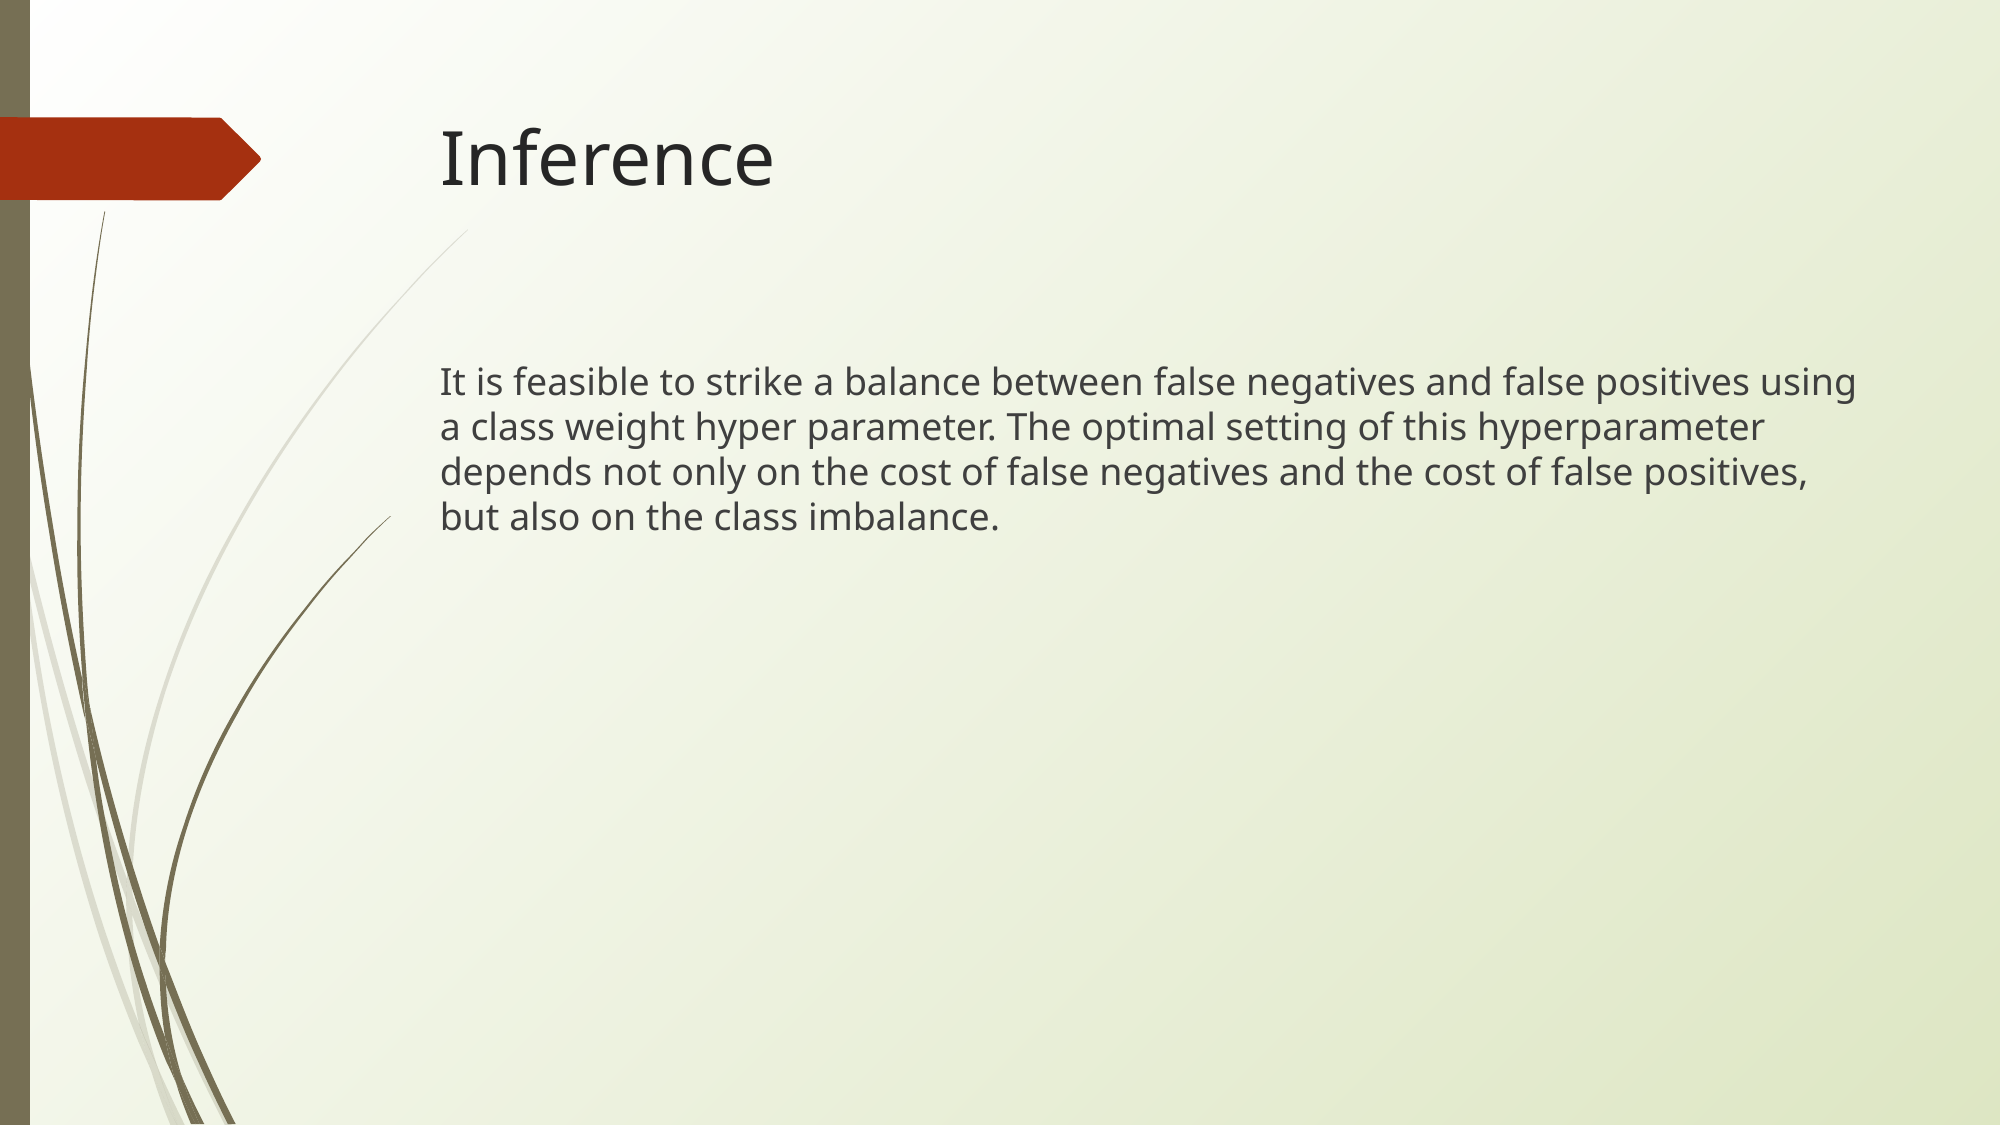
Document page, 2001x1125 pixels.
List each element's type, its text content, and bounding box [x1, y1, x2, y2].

list It is feasible to strike a balance between false negatives and false positives using a class weight hyper parameter. The optimal setting of this hyperparameter depends not only on the cost of false negatives and the cost of false positives, but also on the class imbalance. [424, 350, 1888, 970]
title Inference [425, 102, 1888, 313]
